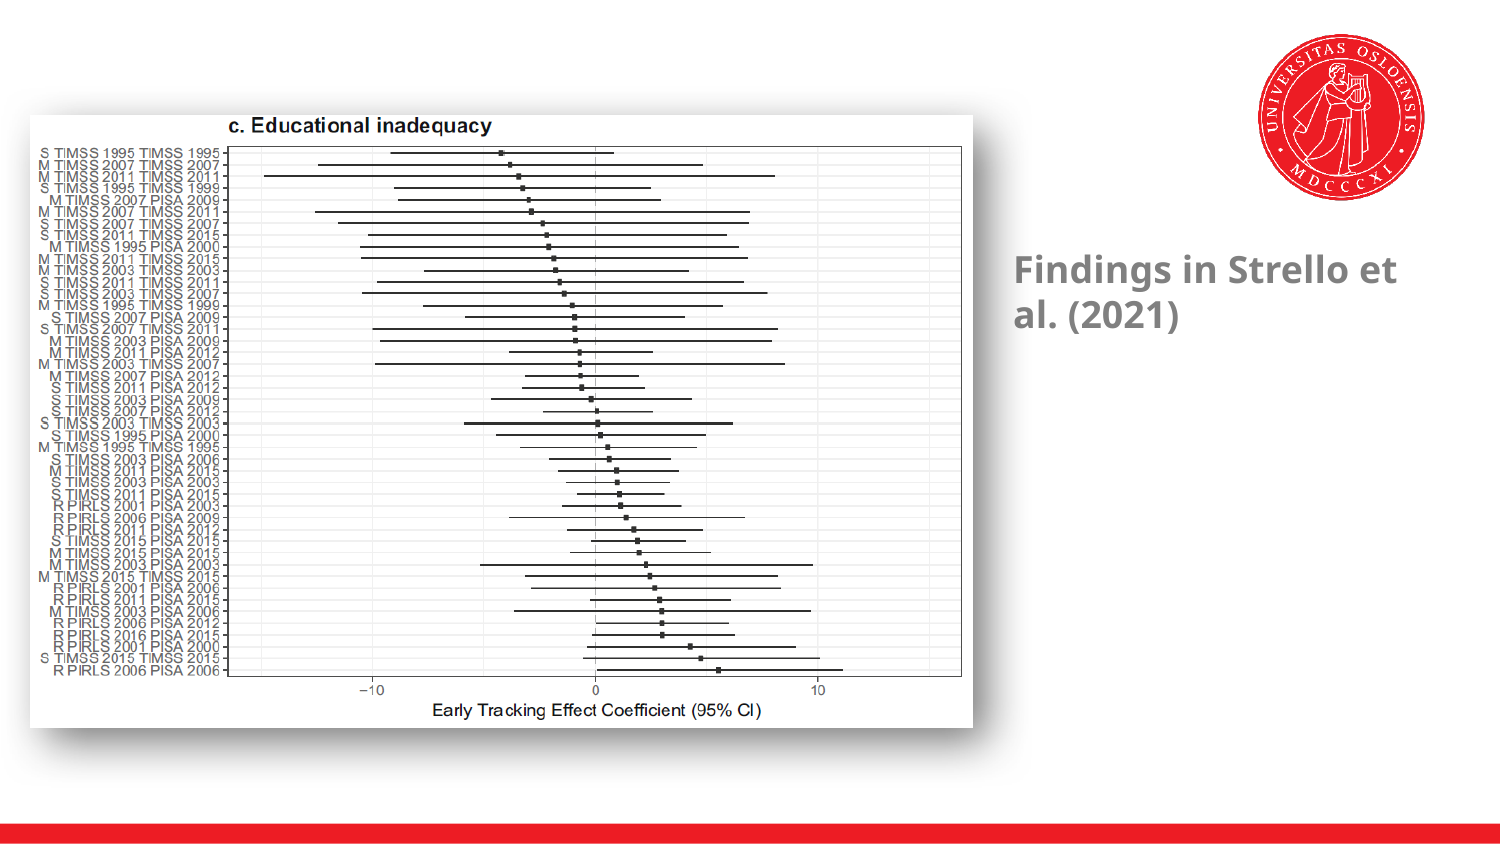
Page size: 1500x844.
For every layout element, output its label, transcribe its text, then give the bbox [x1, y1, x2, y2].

picture [30, 115, 974, 728]
picture [1257, 33, 1425, 201]
title Findings in Strello et al. (2021) [1021, 221, 1436, 362]
